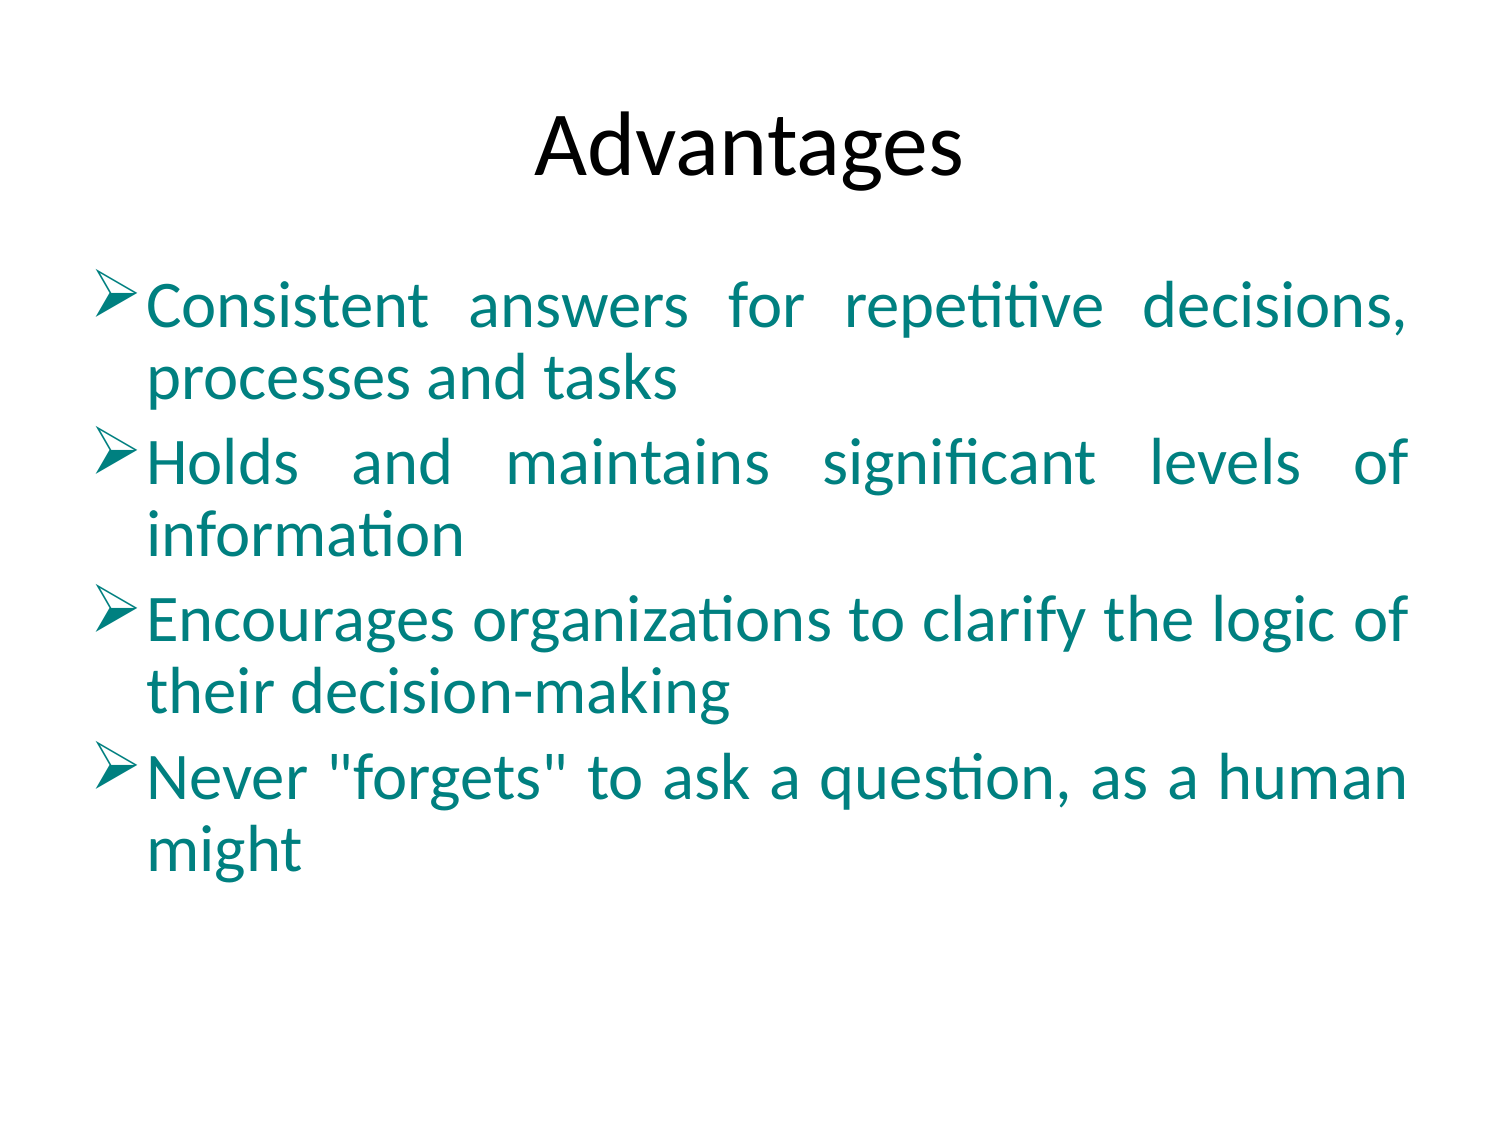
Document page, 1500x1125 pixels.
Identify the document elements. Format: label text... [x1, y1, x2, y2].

title Advantages [75, 45, 1425, 233]
list Consistent answers for repetitive decisions, processes and tasks Holds and maintains significant levels of information Encourages organizations to clarify the logic of their decision-making Never "forgets" to ask a question, as a human might [75, 262, 1425, 1005]
